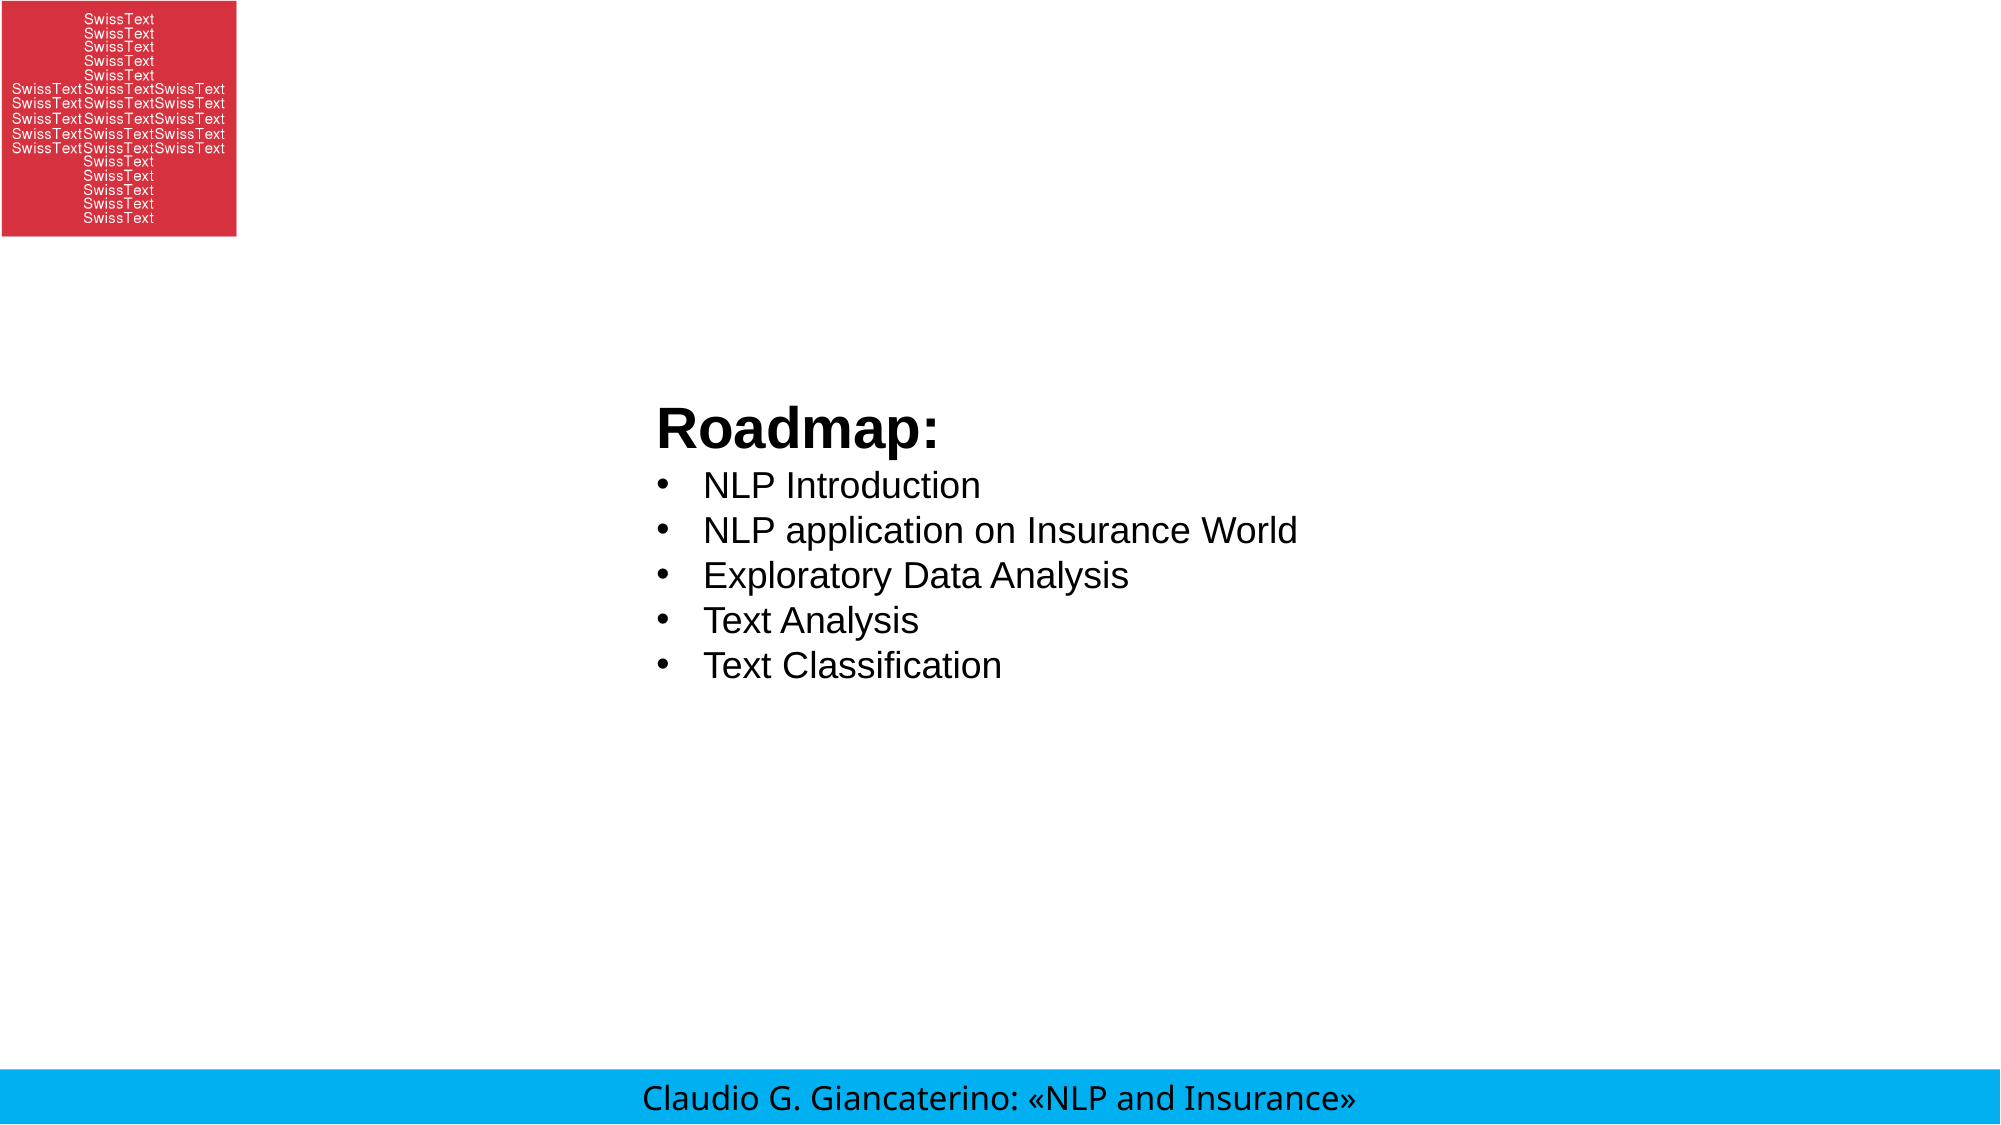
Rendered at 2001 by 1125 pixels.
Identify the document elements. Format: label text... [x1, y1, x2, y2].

picture [0, 0, 238, 238]
text_box Roadmap: NLP Introduction NLP application on Insurance World Exploratory Data Analysis Text Analysis Text Classification [641, 383, 1771, 738]
text_box Claudio G. Giancaterino: «NLP and Insurance» [0, 1069, 2000, 1125]
